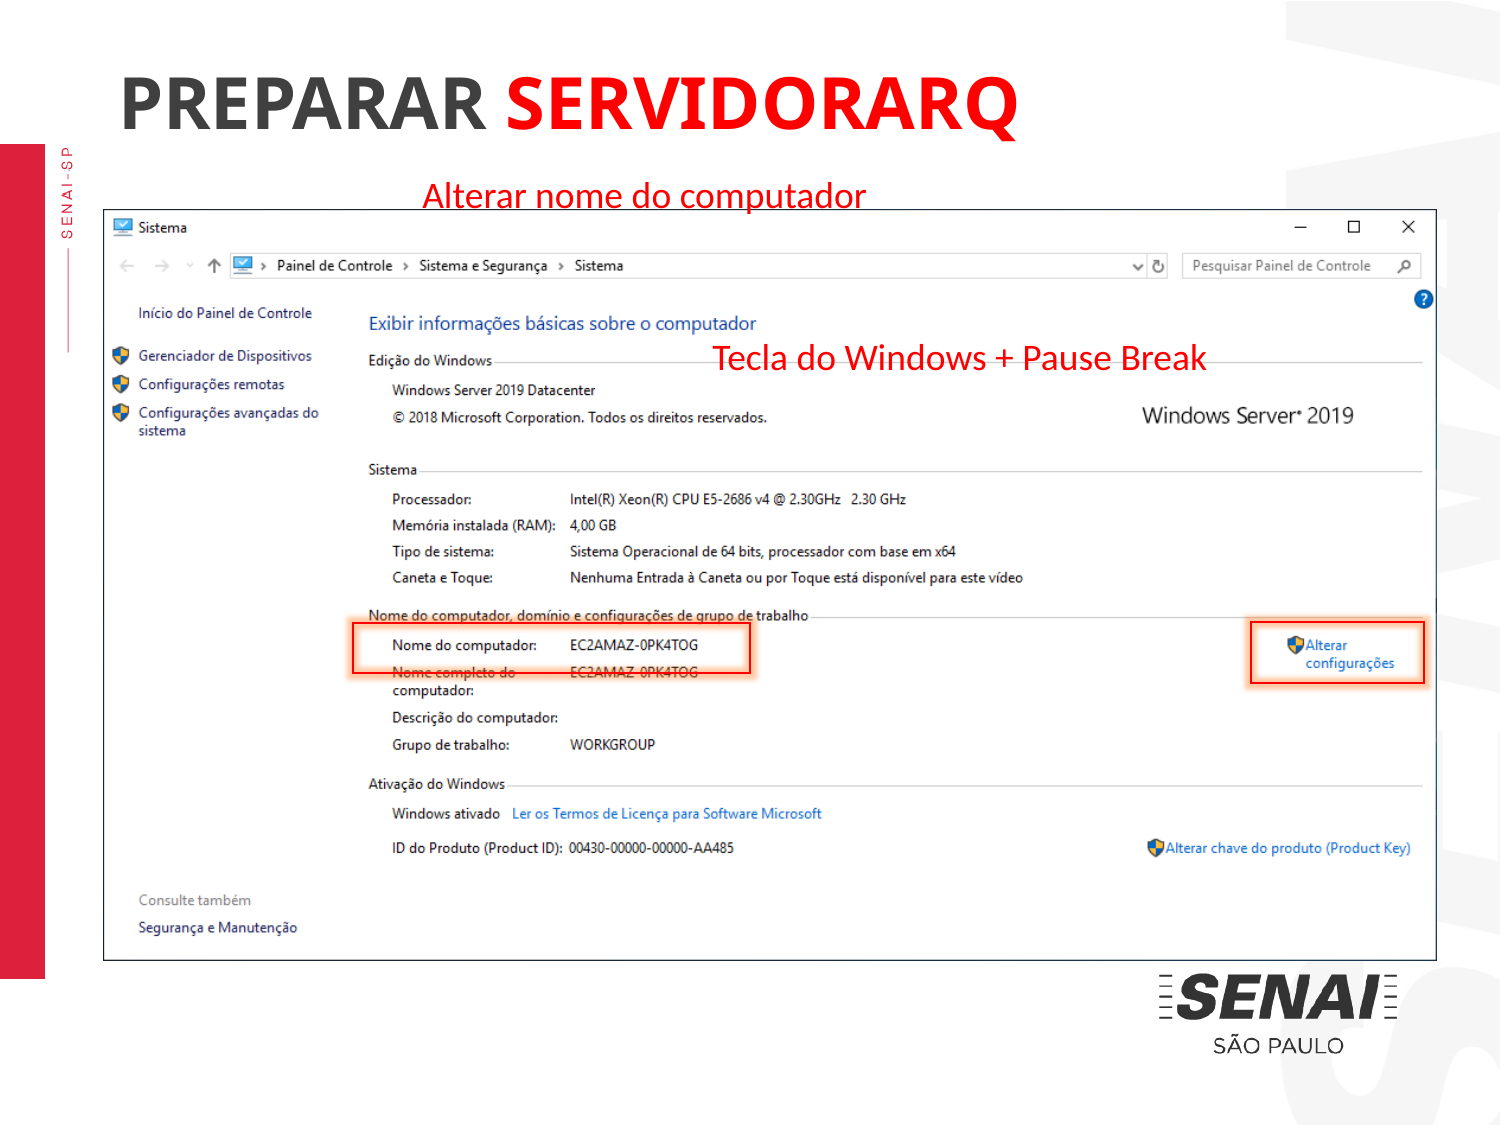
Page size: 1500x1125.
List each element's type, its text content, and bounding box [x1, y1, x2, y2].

text_box Alterar nome do computador [407, 164, 1214, 209]
picture [0, 0, 1500, 1125]
list PREPARAR SERVIDORARQ [103, 59, 1280, 153]
